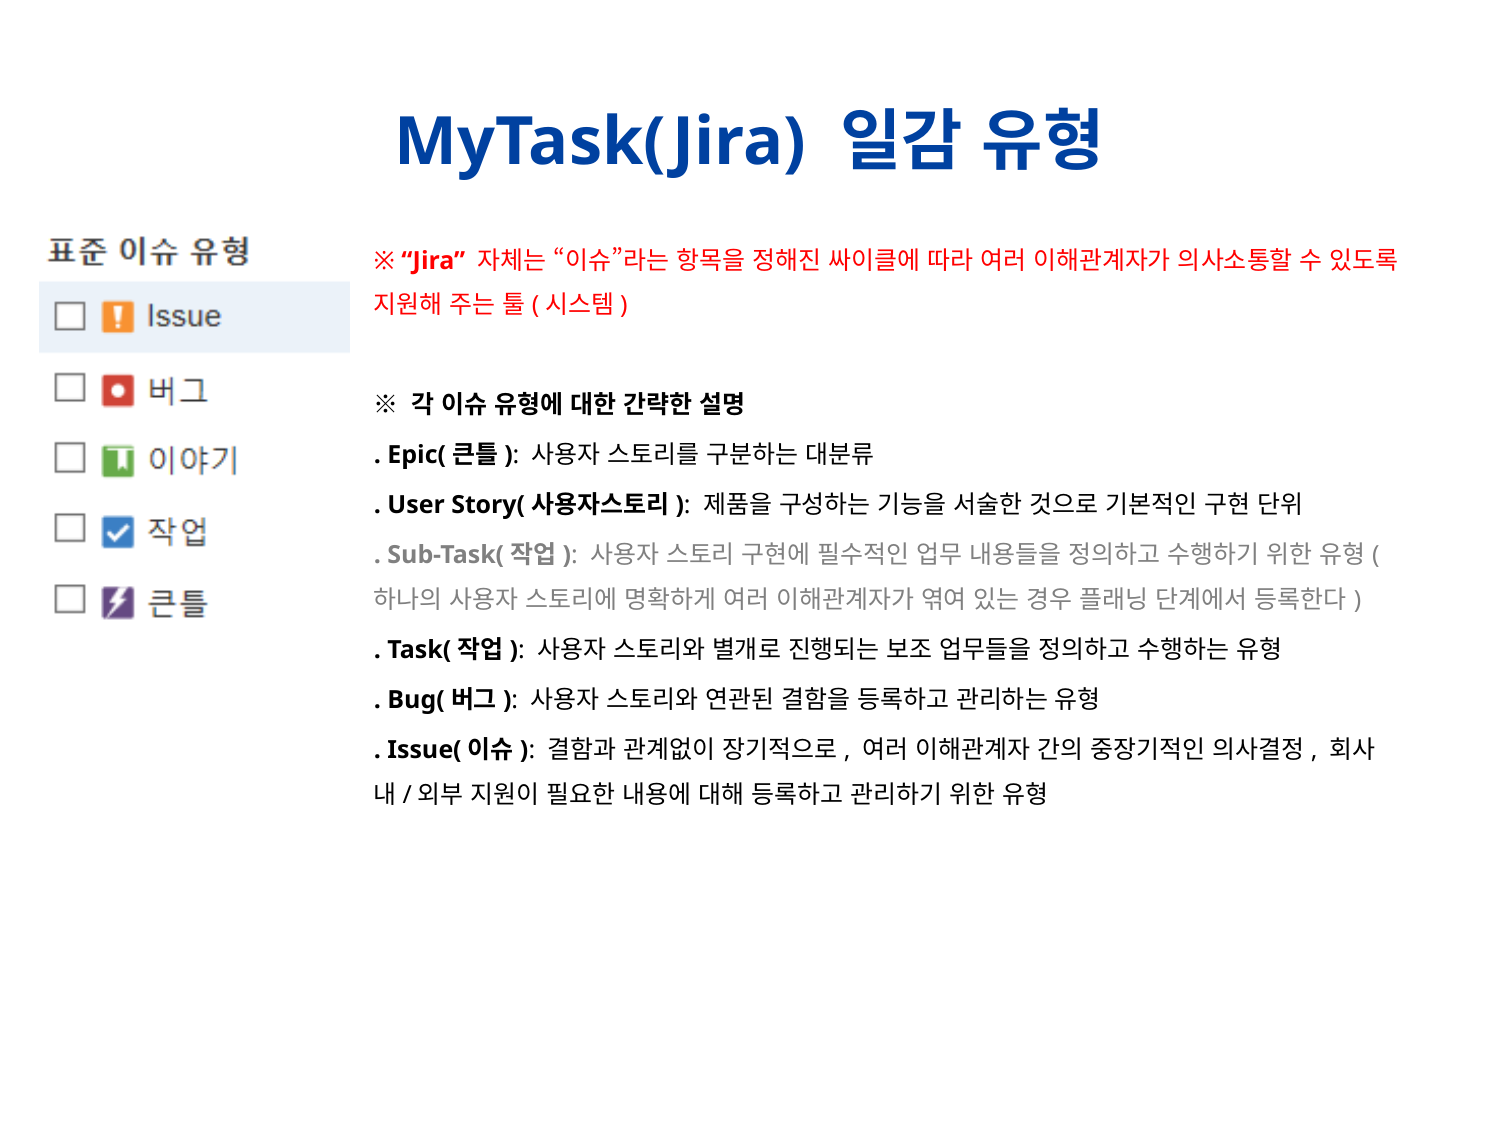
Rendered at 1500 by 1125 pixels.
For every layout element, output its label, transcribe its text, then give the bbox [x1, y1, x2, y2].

text_box ※ “Jira” 자체는 “이슈”라는 항목을 정해진 싸이클에 따라 여러 이해관계자가 의사소통할 수 있도록 지원해 주는 툴(시스템) ※ 각 이슈 유형에 대한 간략한 설명 . Epic(큰틀): 사용자 스토리를 구분하는 대분류 . User Story(사용자스토리): 제품을 구성하는 기능을 서술한 것으로 기본적인 구현 단위 . Sub-Task(작업): 사용자 스토리 구현에 필수적인 업무 내용들을 정의하고 수행하기 위한 유형(하나의 사용자 스토리에 명확하게 여러 이해관계자가 엮여 있는 경우 플래닝 단계에서 등록한다) . Task(작업): 사용자 스토리와 별개로 진행되는 보조 업무들을 정의하고 수행하는 유형 . Bug(버그): 사용자 스토리와 연관된 결함을 등록하고 관리하는 유형 . Issue(이슈): 결함과 관계없이 장기적으로, 여러 이해관계자 간의 중장기적인 의사결정, 회사 내/외부 지원이 필요한 내용에 대해 등록하고 관리하기 위한 유형 [359, 221, 1446, 946]
picture [39, 221, 351, 637]
text_box MyTask(Jira) 일감 유형 [0, 63, 1500, 222]
